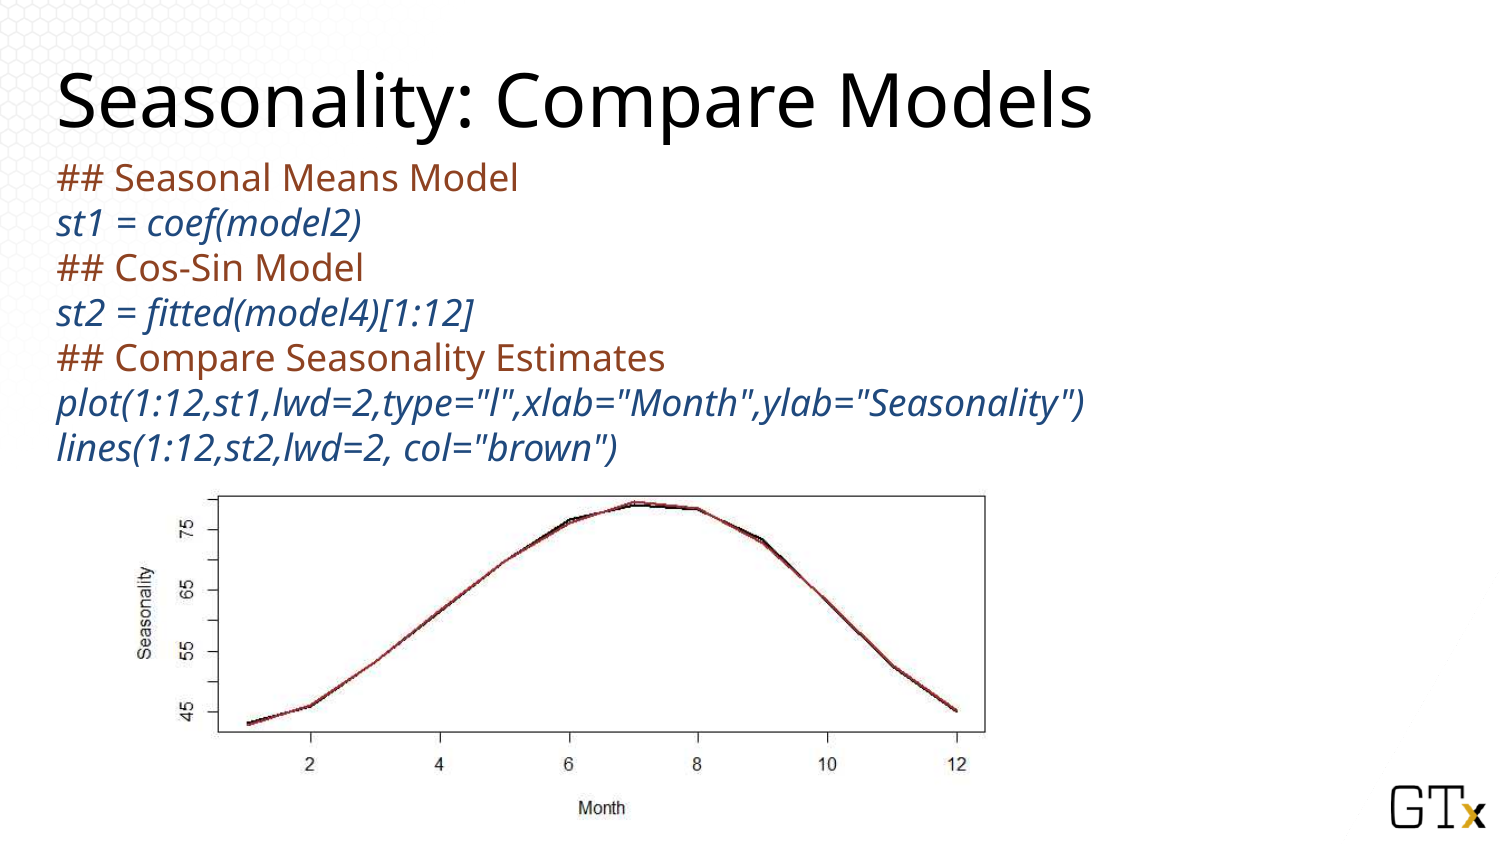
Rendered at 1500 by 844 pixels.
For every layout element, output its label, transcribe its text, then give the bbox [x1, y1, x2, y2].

picture [134, 479, 999, 821]
picture [1341, 569, 1500, 844]
text_box ## Seasonal Means Model st1 = coef(model2) ## Cos-Sin Model st2 = fitted(model4)[1:12] ## Compare Seasonality Estimates plot(1:12,st1,lwd=2,type="l",xlab="Month",ylab="Seasonality") lines(1:12,st2,lwd=2, col="brown") [41, 146, 1153, 477]
title Seasonality: Compare Models [41, 45, 1472, 147]
